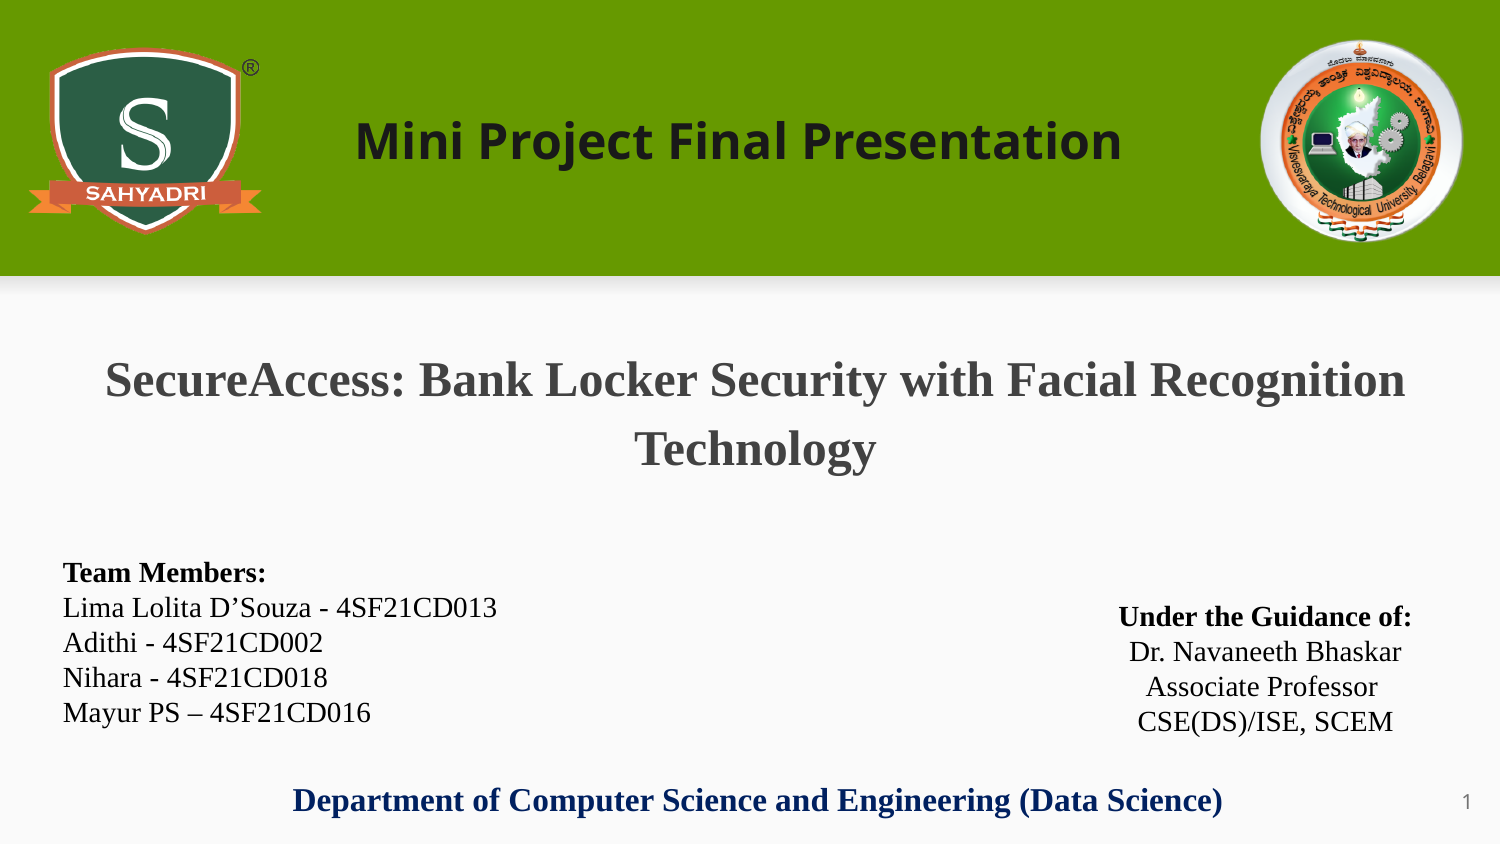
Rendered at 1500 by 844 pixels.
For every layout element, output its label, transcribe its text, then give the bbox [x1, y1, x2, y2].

text_box Under the Guidance of: Dr. Navaneeth Bhaskar Associate Professor CSE(DS)/ISE, SCEM [1062, 582, 1469, 752]
picture [27, 47, 262, 236]
text_box Mini Project Final Presentation [266, 94, 1217, 185]
slide_number 1 [1398, 770, 1489, 835]
list SecureAccess: Bank Locker Security with Facial Recognition Technology [48, 335, 1463, 478]
picture [1254, 37, 1469, 245]
text_box Department of Computer Science and Engineering (Data Science) [277, 770, 1298, 826]
text_box Team Members: Lima Lolita D’Souza - 4SF21CD013 Adithi - 4SF21CD002 Nihara - 4SF21CD018 Mayur PS – 4SF21CD016 [48, 538, 552, 744]
